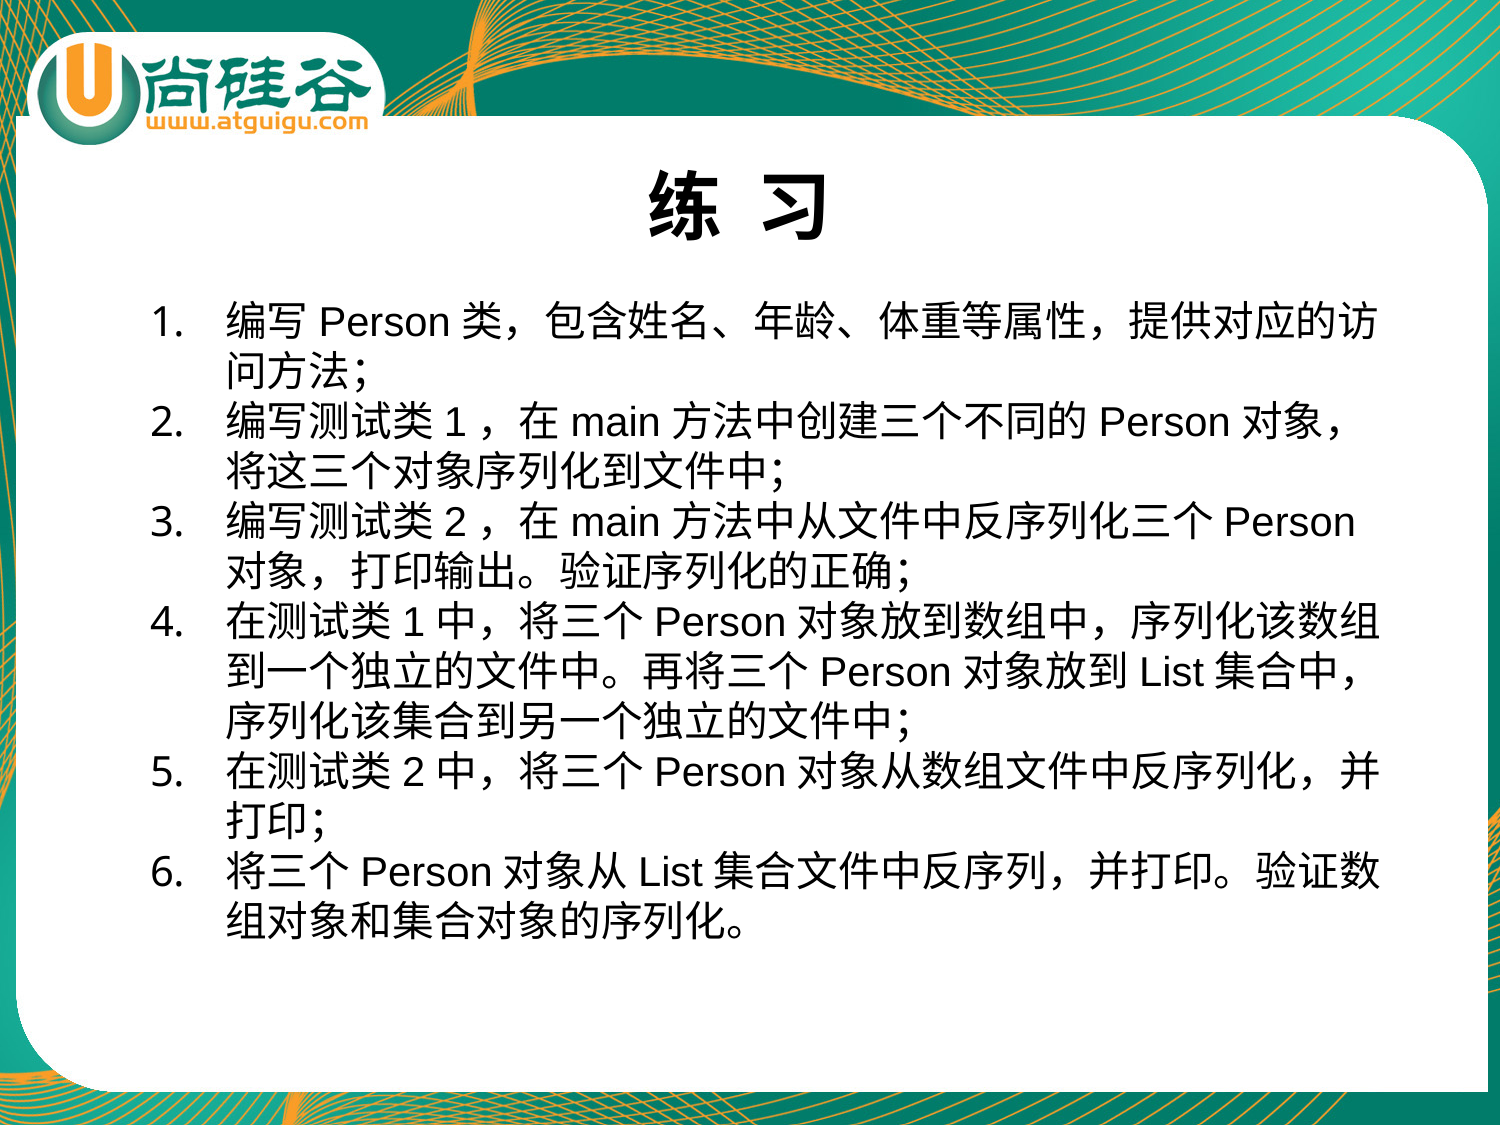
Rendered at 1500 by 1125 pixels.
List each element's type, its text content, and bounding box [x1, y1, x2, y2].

text_box 练 习 [632, 152, 905, 258]
text_box 编写Person类，包含姓名、年龄、体重等属性，提供对应的访问方法； 编写测试类1，在main方法中创建三个不同的Person对象，将这三个对象序列化到文件中； 编写测试类2，在main方法中从文件中反序列化三个Person对象，打印输出。验证序列化的正确； 在测试类1中，将三个Person对象放到数组中，序列化该数组到一个独立的文件中。再将三个Person对象放到List集合中，序列化该集合到另一个独立的文件中； 在测试类2中，将三个Person对象从数组文件中反序列化，并打印； 将三个Person对象从List集合文件中反序列，并打印。验证数组对象和集合对象的序列化。 [135, 287, 1400, 953]
picture [0, 0, 1500, 1125]
